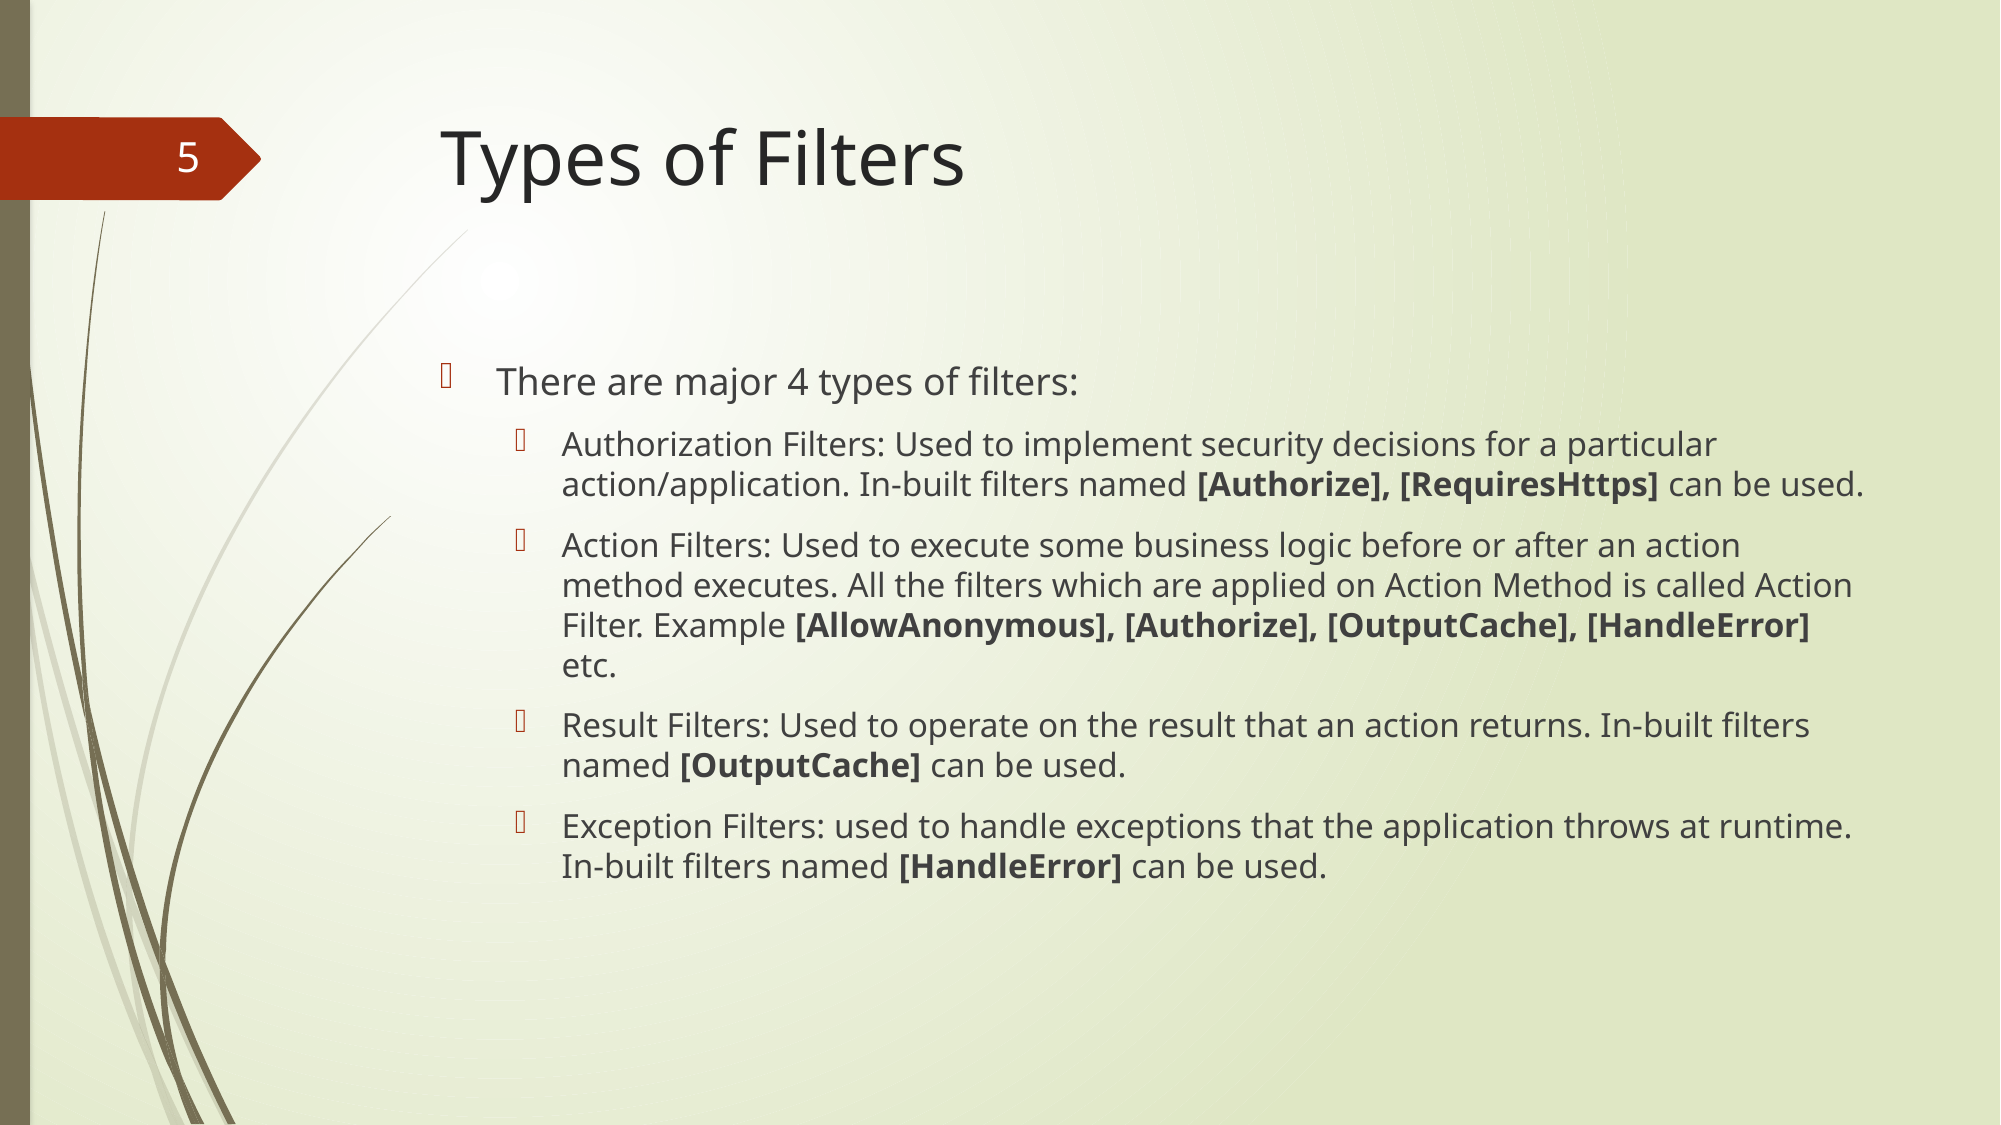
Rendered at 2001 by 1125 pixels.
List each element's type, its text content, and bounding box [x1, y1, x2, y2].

slide_number 5 [87, 129, 216, 190]
list There are major 4 types of filters: Authorization Filters: Used to implement security decisions for a particular action/application. In-built filters named [Authorize], [RequiresHttps] can be used. Action Filters: Used to execute some business logic before or after an action method executes. All the filters which are applied on Action Method is called Action Filter. Example [AllowAnonymous], [Authorize], [OutputCache], [HandleError] etc. Result Filters: Used to operate on the result that an action returns. In-built filters named [OutputCache] can be used. Exception Filters: used to handle exceptions that the application throws at runtime. In-built filters named [HandleError] can be used. [424, 350, 1888, 970]
title Types of Filters [425, 102, 1888, 313]
